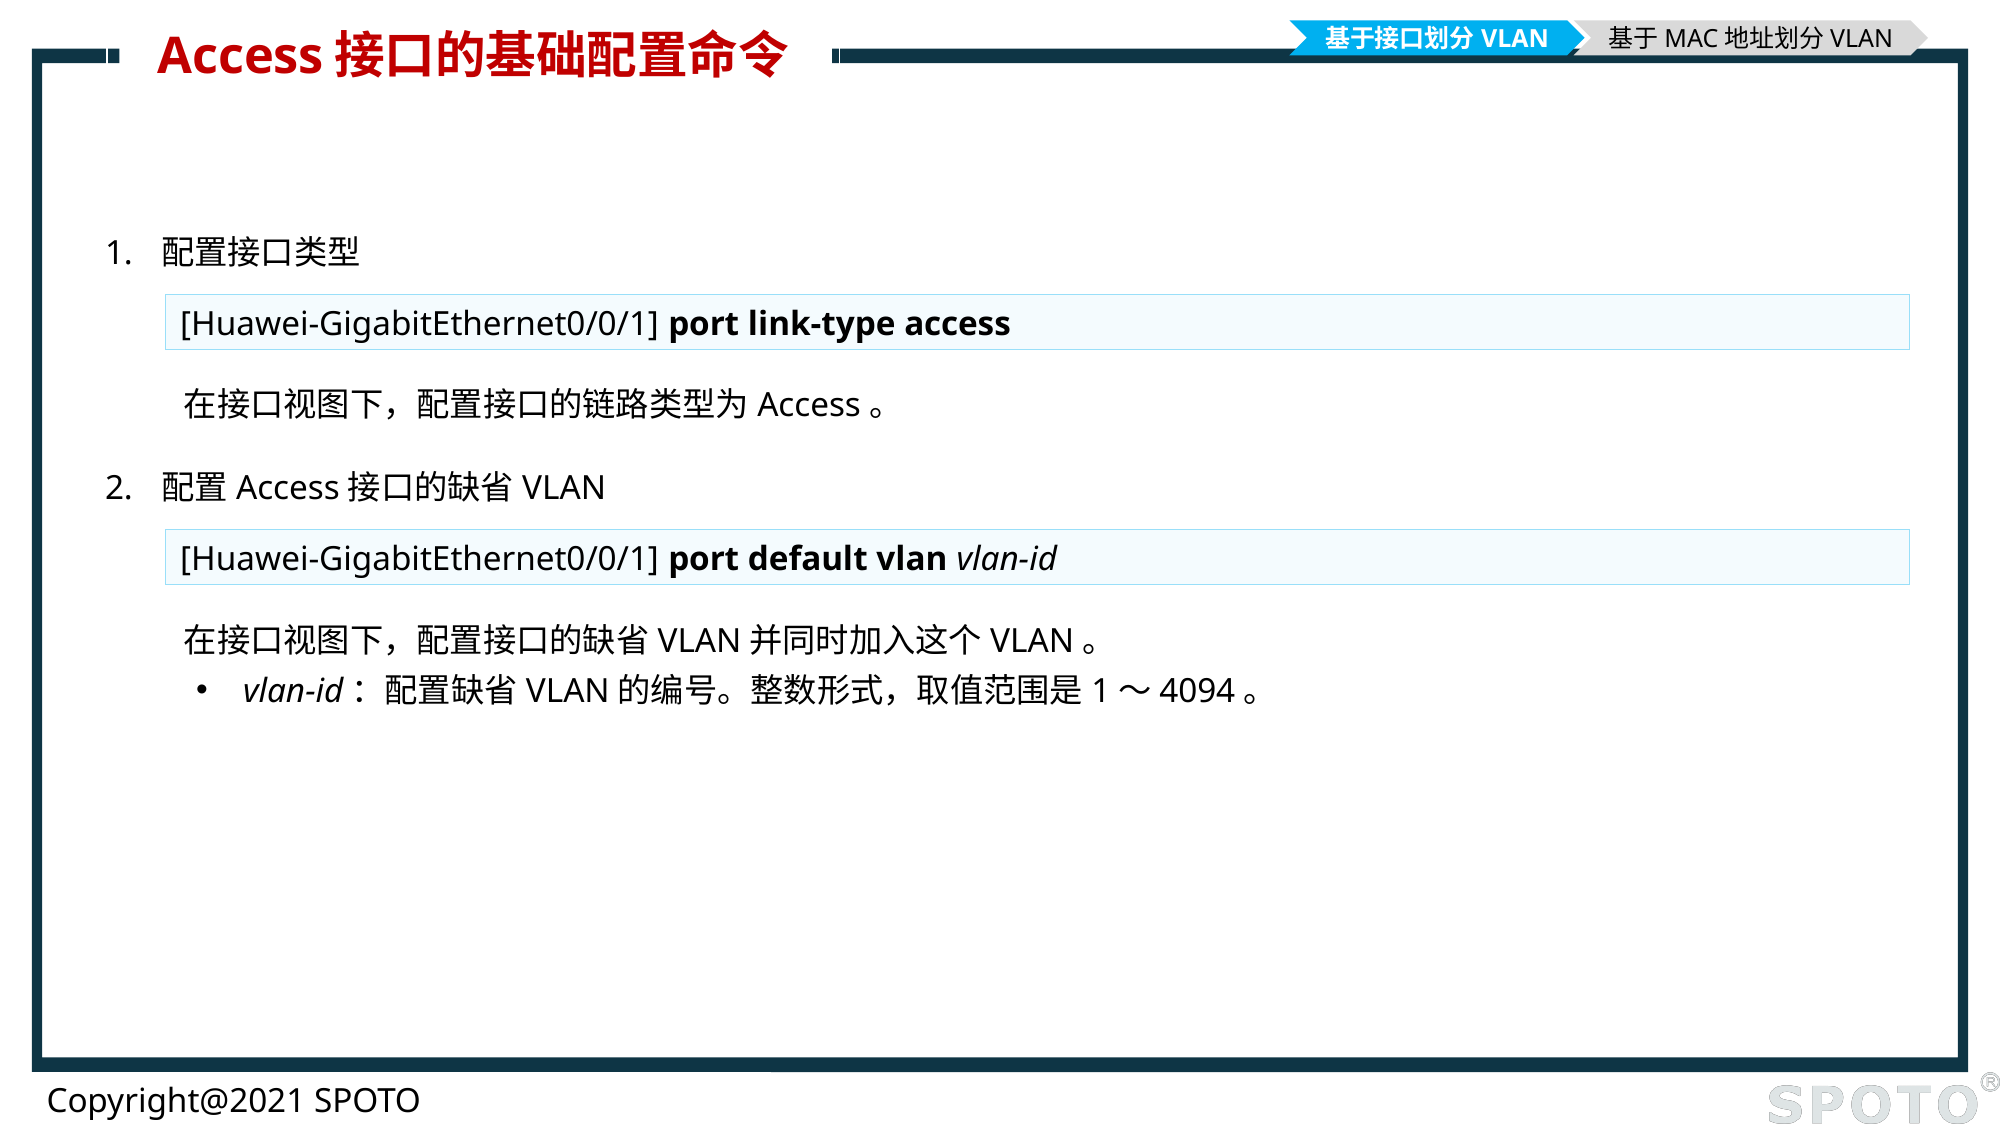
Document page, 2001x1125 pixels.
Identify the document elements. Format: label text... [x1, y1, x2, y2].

text_box [Huawei-GigabitEthernet0/0/1] port default vlan vlan-id [165, 529, 1910, 585]
text_box 配置接口类型 [90, 223, 1910, 279]
title Access接口的基础配置命令 [106, 2, 840, 112]
text_box 在接口视图下，配置接口的链路类型为Access。 [169, 365, 1910, 431]
text_box 在接口视图下，配置接口的缺省VLAN并同时加入这个VLAN。 vlan-id：配置缺省VLAN的编号。整数形式，取值范围是1～4094。 [169, 601, 1910, 717]
text_box [Huawei-GigabitEthernet0/0/1] port link-type access [165, 294, 1910, 350]
text_box 配置Access接口的缺省VLAN [90, 458, 1910, 514]
text_box 基于MAC地址划分VLAN [1573, 20, 1929, 56]
text_box 基于接口划分VLAN [1289, 20, 1585, 56]
